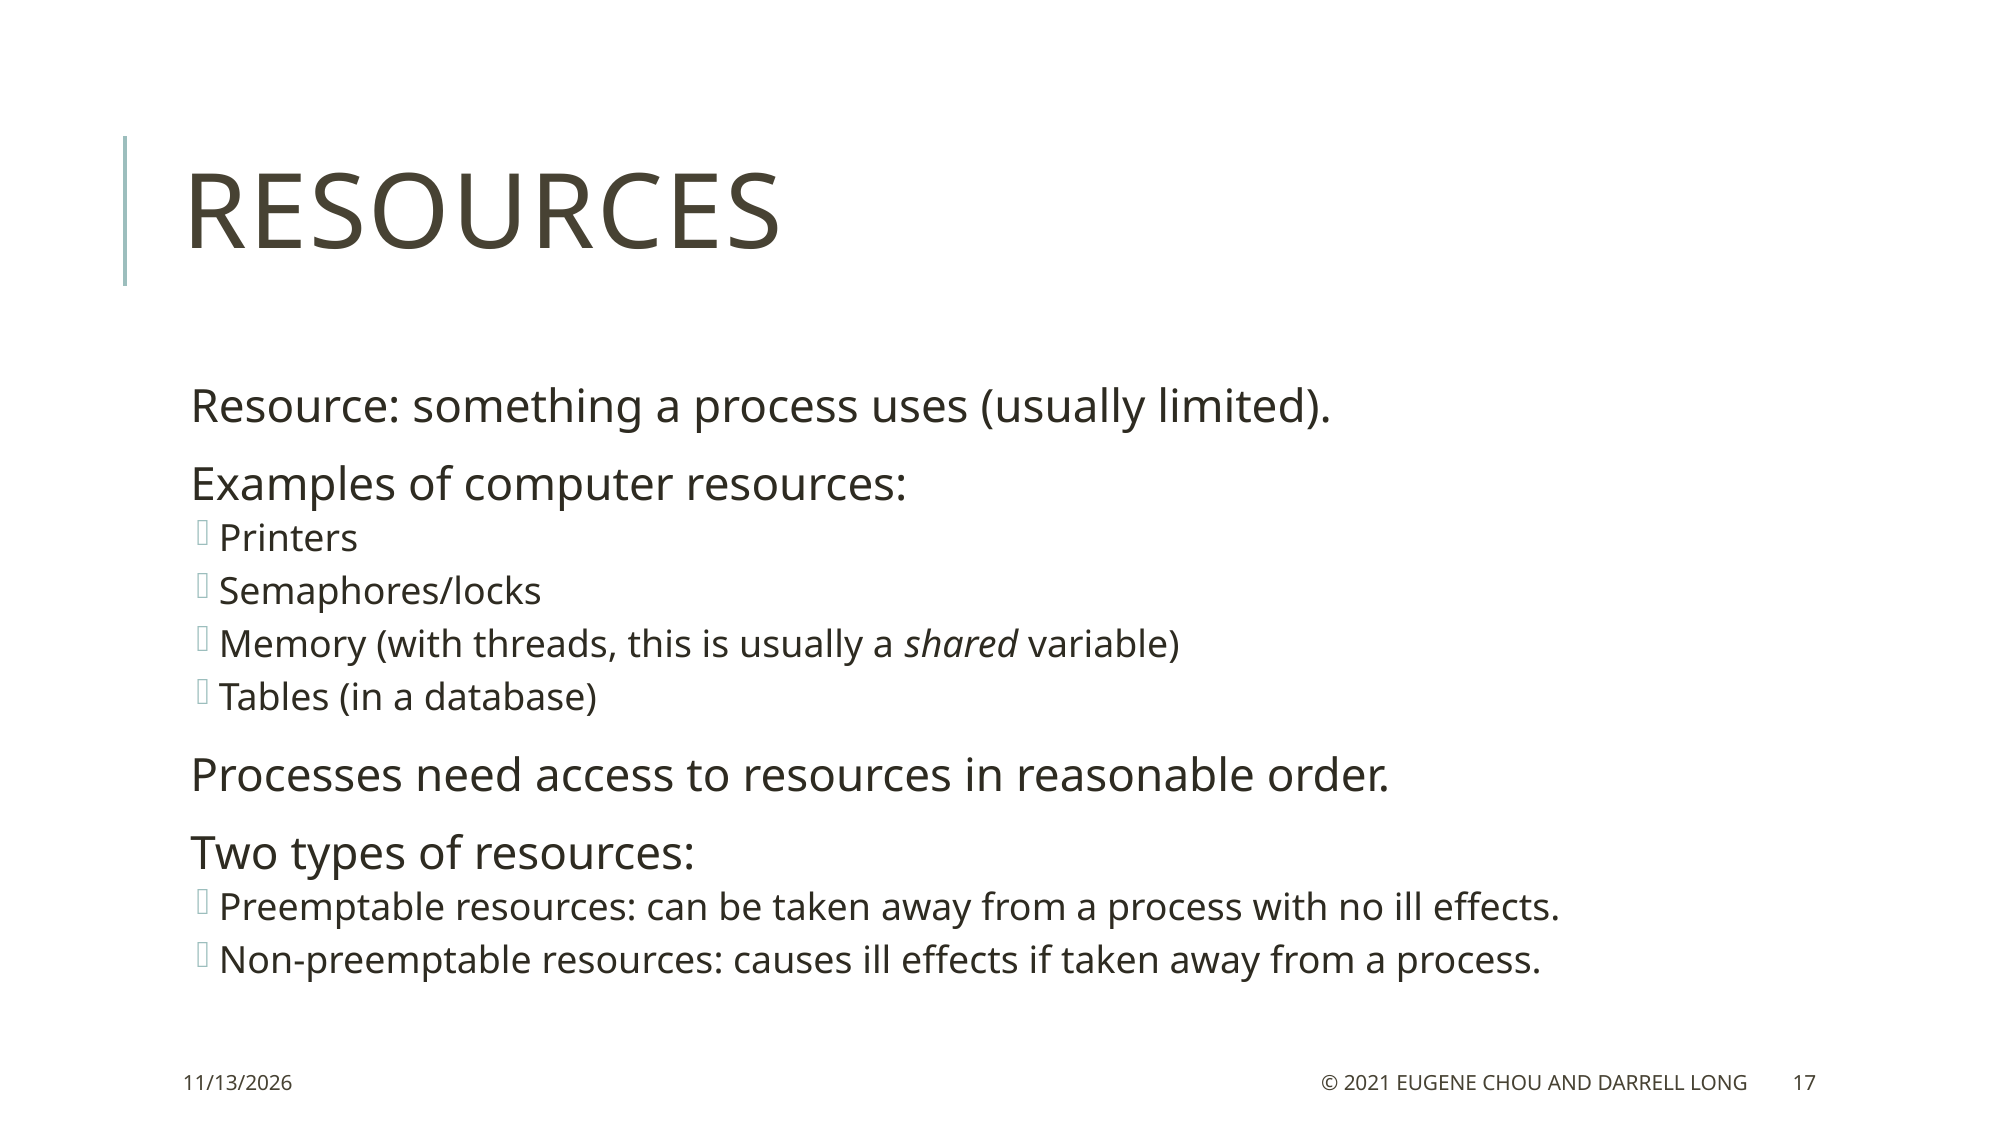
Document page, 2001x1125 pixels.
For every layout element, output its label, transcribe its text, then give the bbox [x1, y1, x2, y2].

title Resources [168, 96, 1763, 342]
slide_number 17 [1777, 1061, 1938, 1107]
footer © 2021 Eugene Chou and Darrell Long [794, 1061, 1763, 1107]
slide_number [168, 1061, 522, 1107]
list Resource: something a process uses (usually limited). Examples of computer resources: Printers Semaphores/locks Memory (with threads, this is usually a shared variable) Tables (in a database) Processes need access to resources in reasonable order. Two types of resources: Preemptable resources: can be taken away from a process with no ill effects. Non-preemptable resources: causes ill effects if taken away from a process. [168, 375, 1763, 1035]
